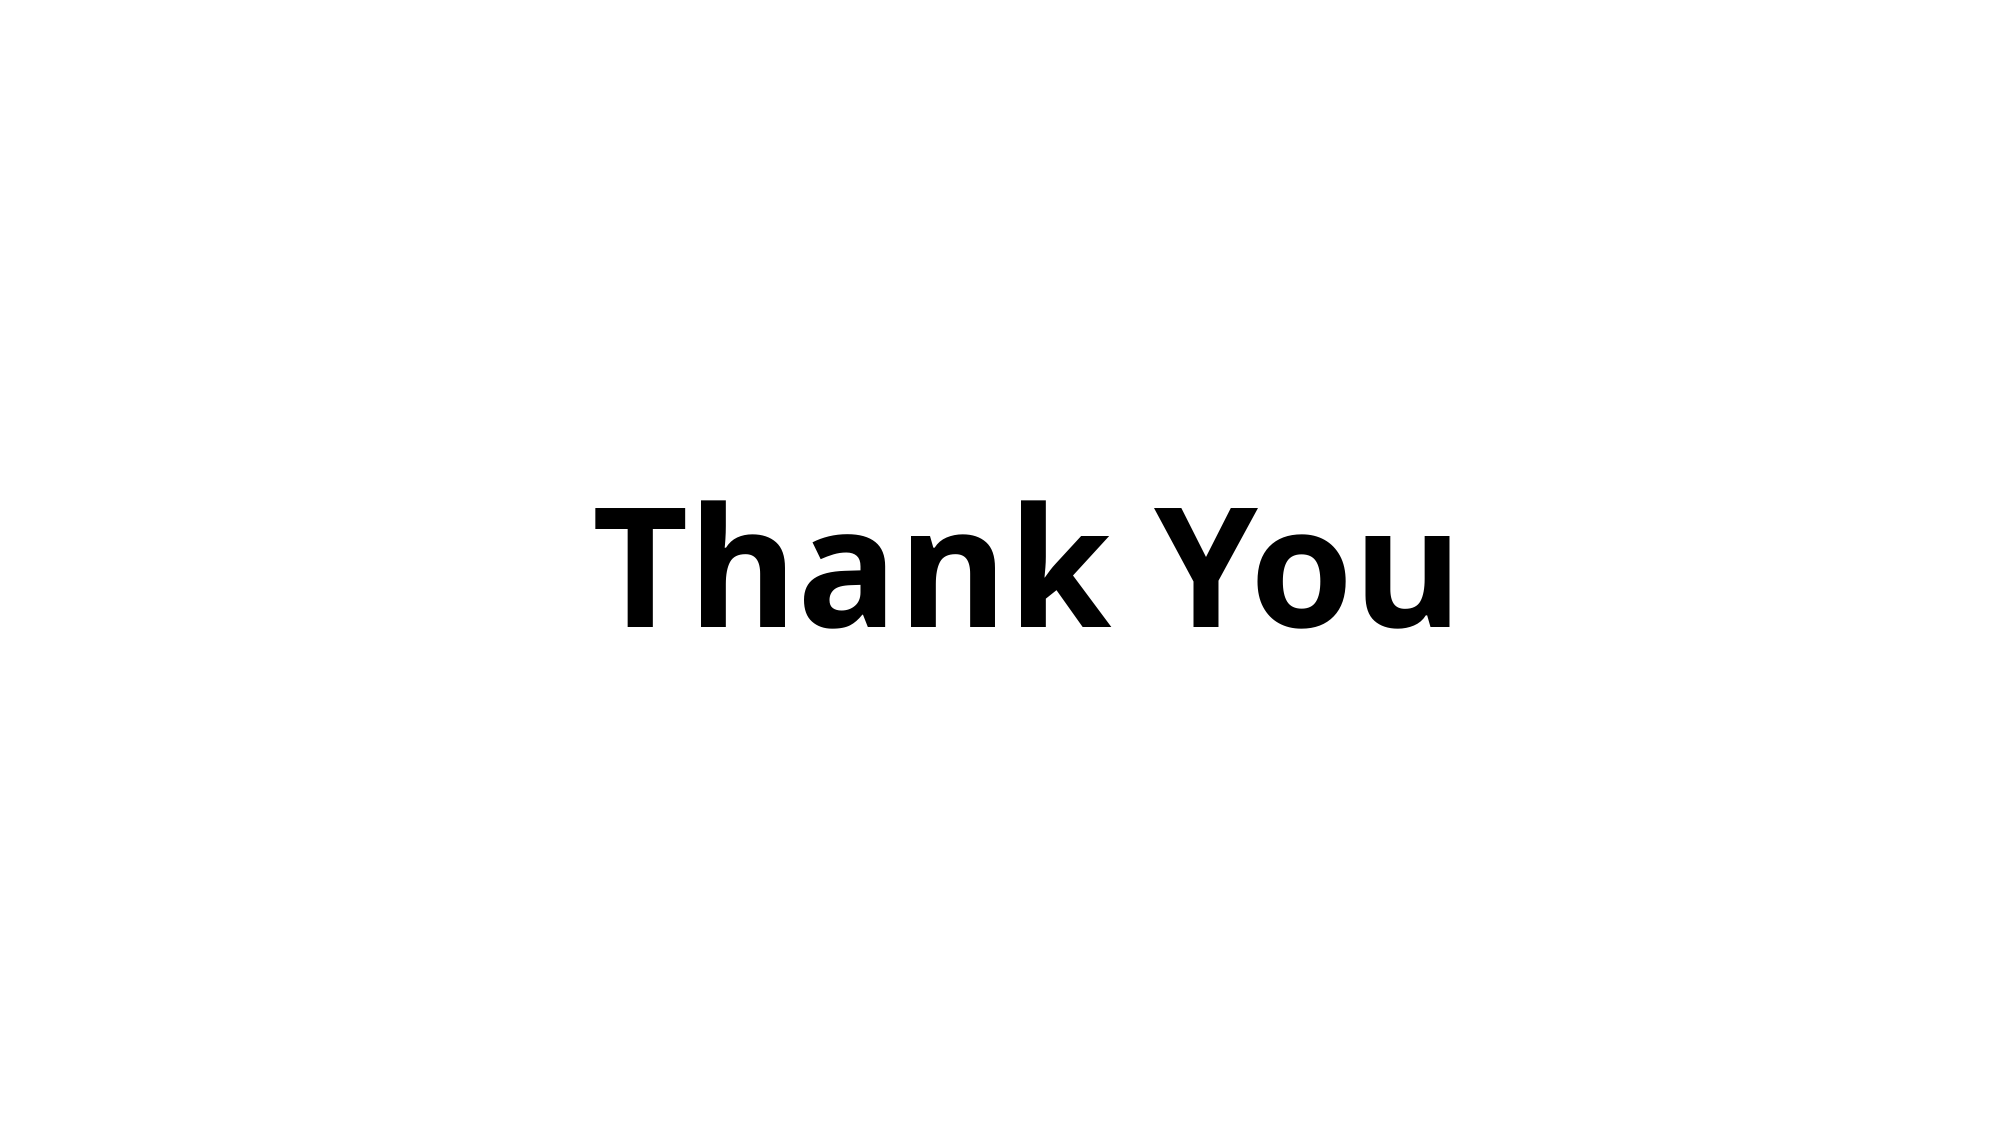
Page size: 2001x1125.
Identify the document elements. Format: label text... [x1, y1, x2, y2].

text_box Thank You [326, 453, 1729, 669]
